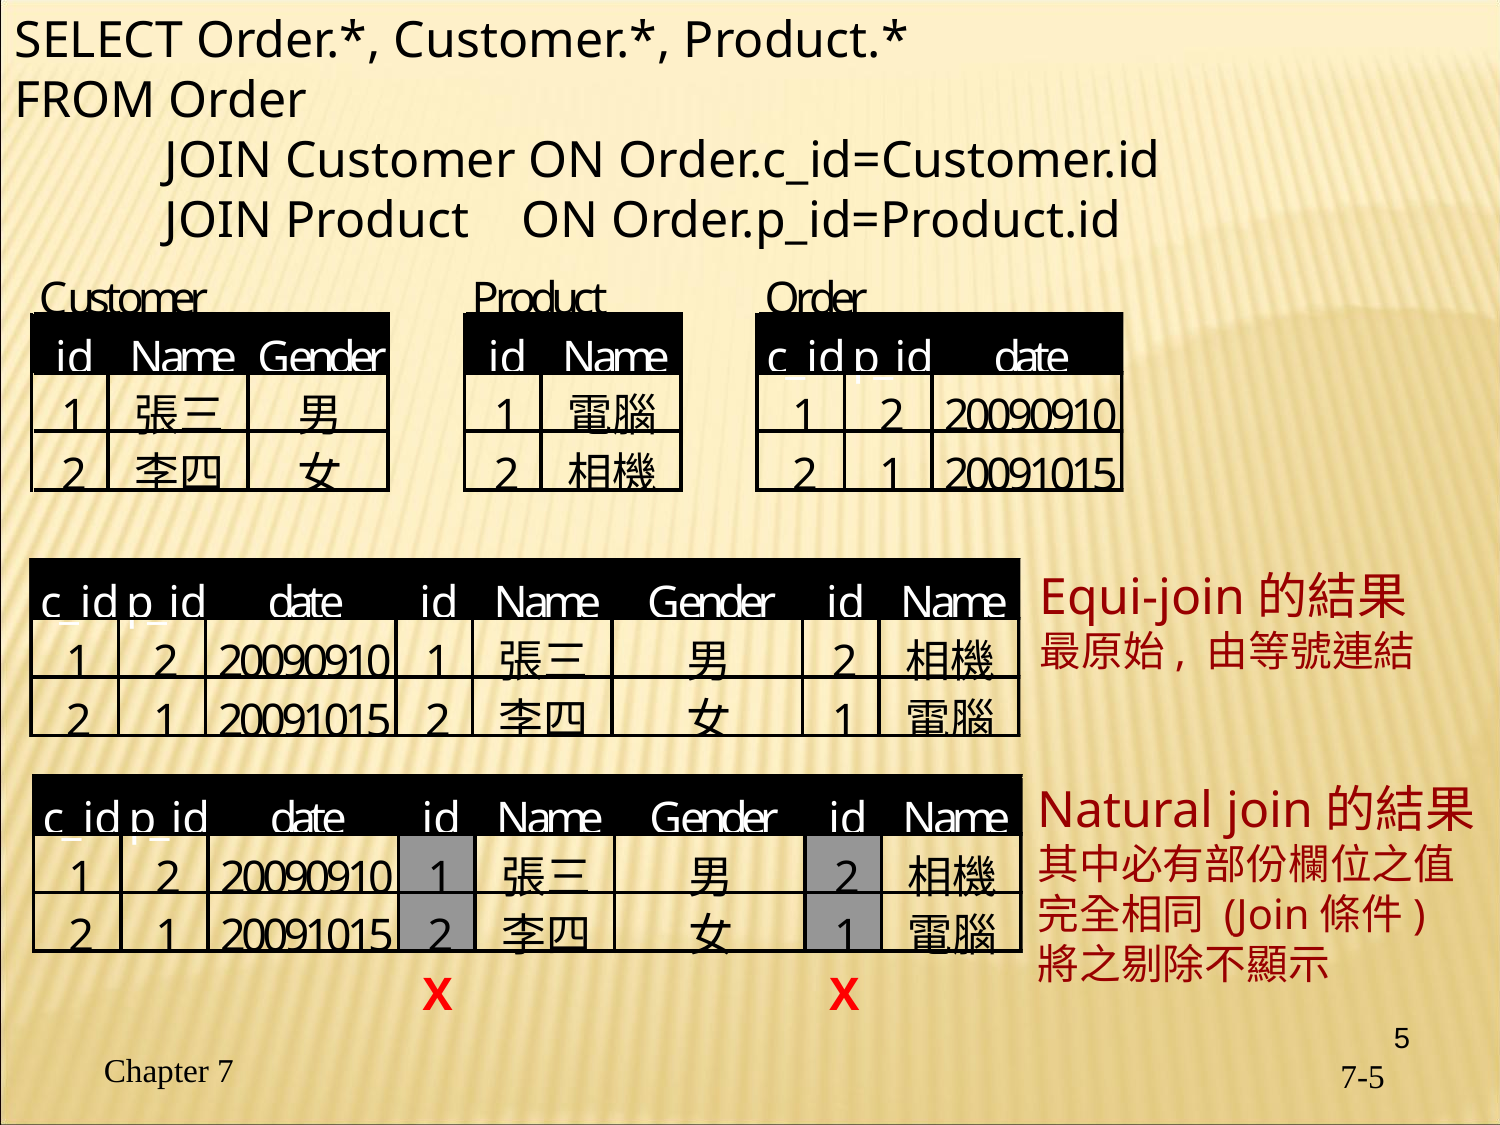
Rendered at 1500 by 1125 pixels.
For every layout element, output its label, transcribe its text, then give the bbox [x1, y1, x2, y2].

text_box SELECT Order.*, Customer.*, Product.* FROM Order JOIN Customer ON Order.c_id=Customer.id JOIN Product ON Order.p_id=Product.id [0, 0, 1500, 255]
text_box Equi-join的結果 最原始, 由等號連結 [1024, 557, 1434, 682]
text_box 5 [1074, 996, 1425, 1062]
picture [0, 253, 1500, 1125]
text_box Natural join的結果 其中必有部份欄位之值 完全相同 (Join條件) 將之剔除不顯示 [1022, 770, 1500, 996]
